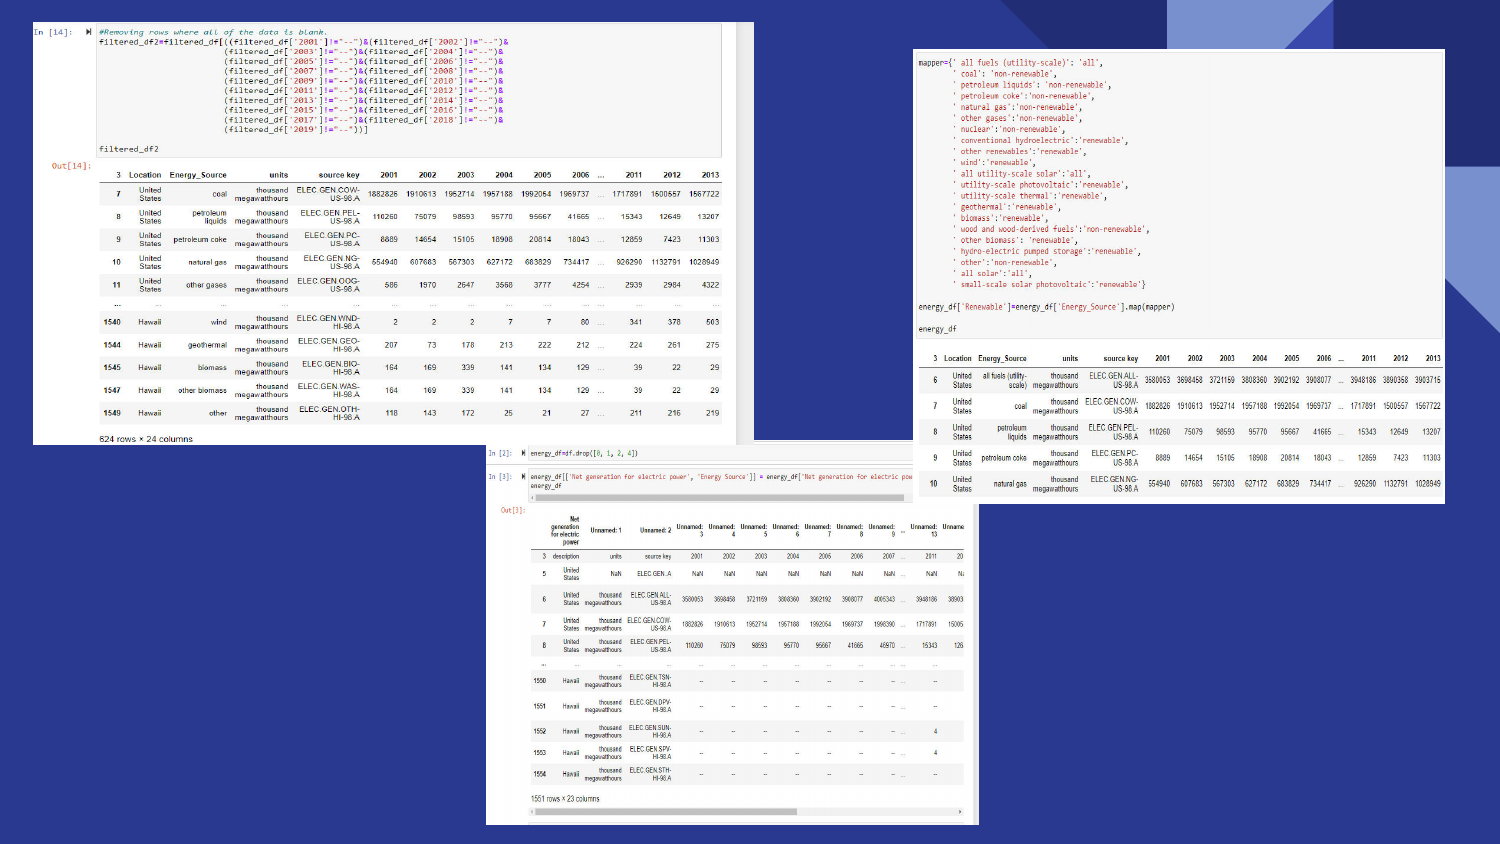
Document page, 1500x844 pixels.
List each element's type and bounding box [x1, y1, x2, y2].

picture [33, 22, 1446, 825]
